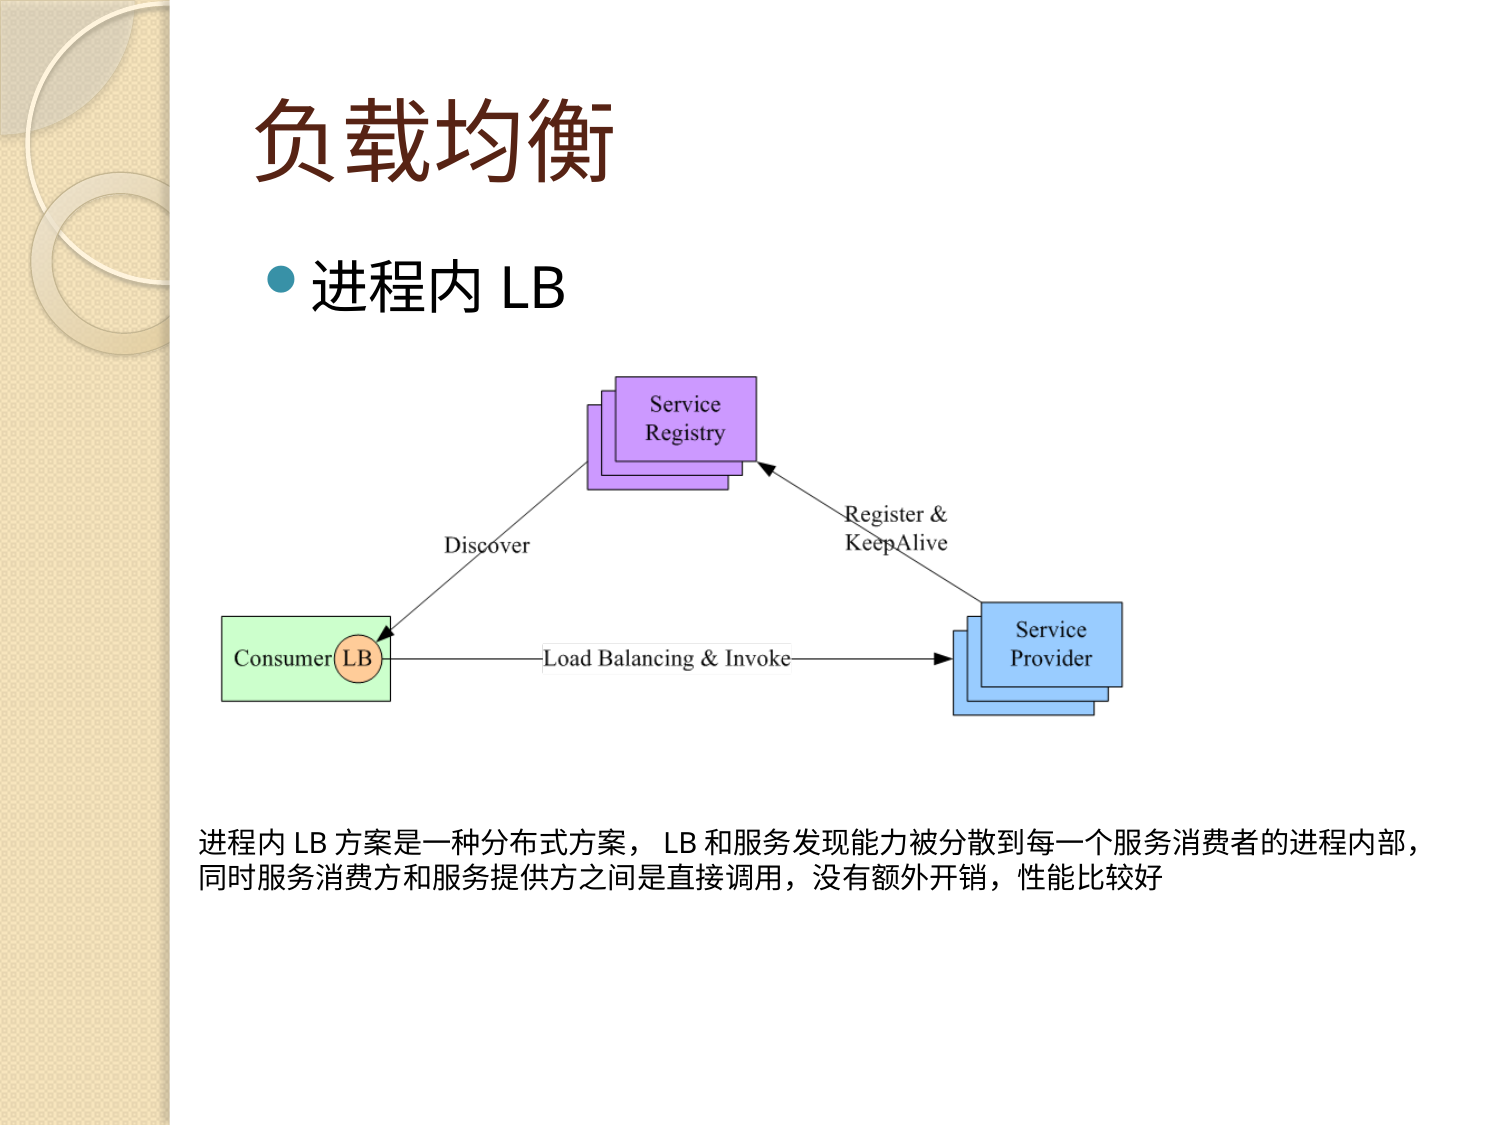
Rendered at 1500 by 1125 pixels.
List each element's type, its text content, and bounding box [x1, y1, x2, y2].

picture [218, 373, 1127, 720]
text_box 进程内LB方案是一种分布式方案，LB和服务发现能力被分散到每一个服务消费者的进程内部， 同时服务消费方和服务提供方之间是直接调用，没有额外开销，性能比较好 [183, 817, 1451, 902]
list 进程内LB [235, 249, 1436, 338]
title 负载均衡 [235, 45, 1466, 233]
